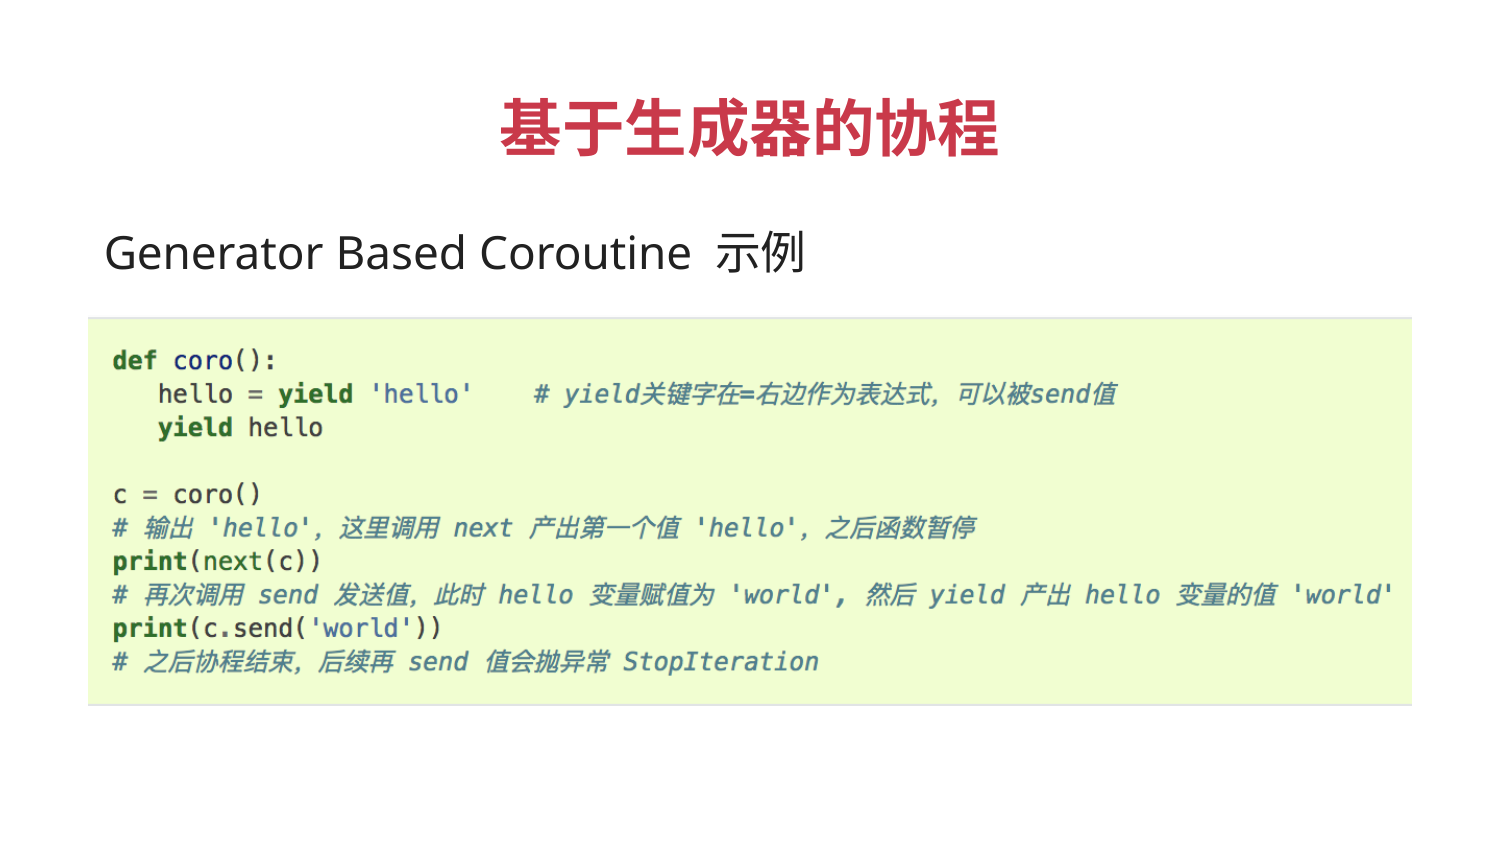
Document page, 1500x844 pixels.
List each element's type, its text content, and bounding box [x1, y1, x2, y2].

text_box 基于生成器的协程 [484, 81, 1016, 172]
picture [88, 315, 1412, 706]
list Generator Based Coroutine 示例 [76, 208, 1427, 293]
